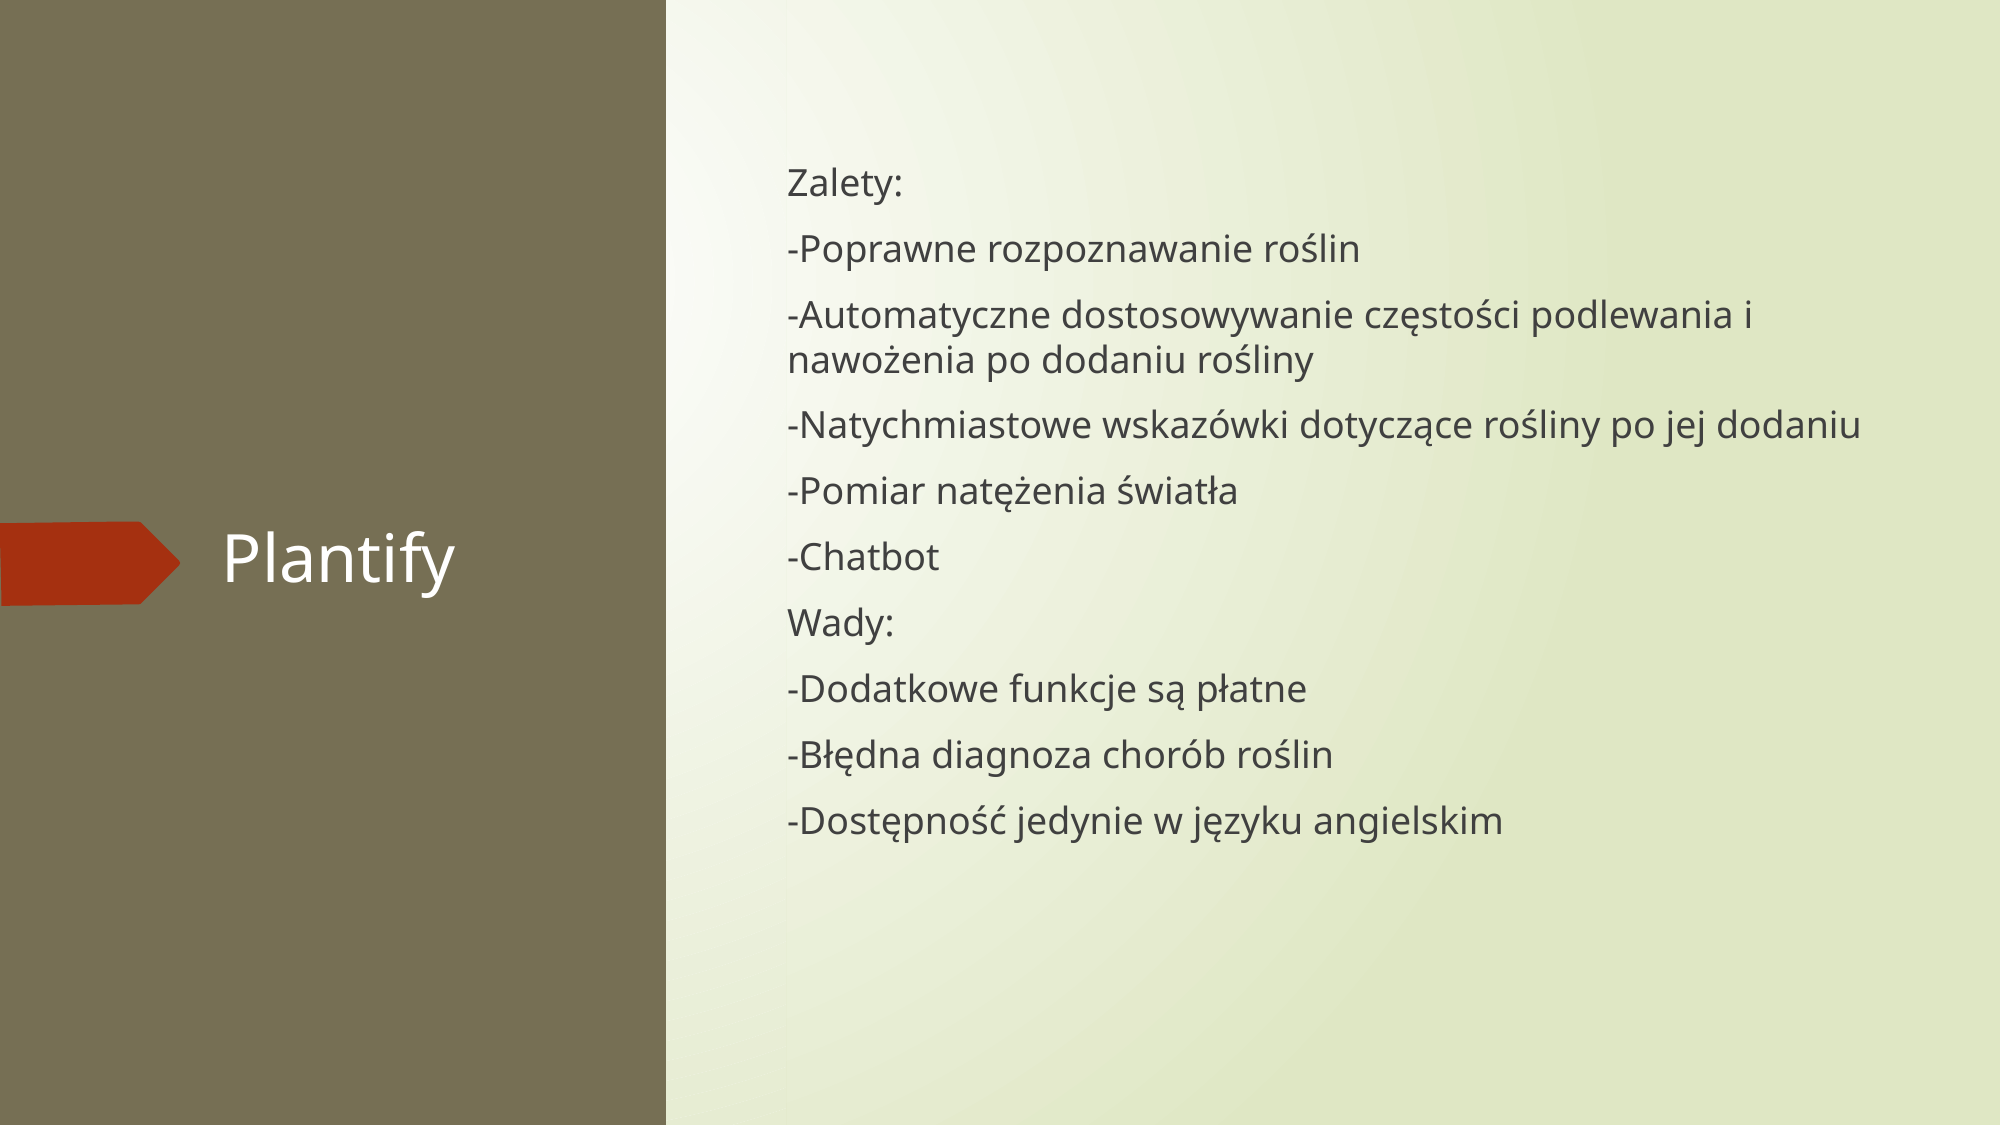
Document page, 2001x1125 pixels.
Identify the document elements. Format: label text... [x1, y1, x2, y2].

text_box [0, 0, 667, 1125]
text_box [0, 521, 181, 606]
text_box [785, 0, 2000, 1125]
title Plantify [206, 508, 610, 1006]
list Zalety: -Poprawne rozpoznawanie roślin -Automatyczne dostosowywanie częstości podlewania i nawożenia po dodaniu rośliny -Natychmiastowe wskazówki dotyczące rośliny po jej dodaniu -Pomiar natężenia światła -Chatbot Wady: -Dodatkowe funkcje są płatne -Błędna diagnoza chorób roślin -Dostępność jedynie w języku angielskim [772, 96, 1888, 970]
